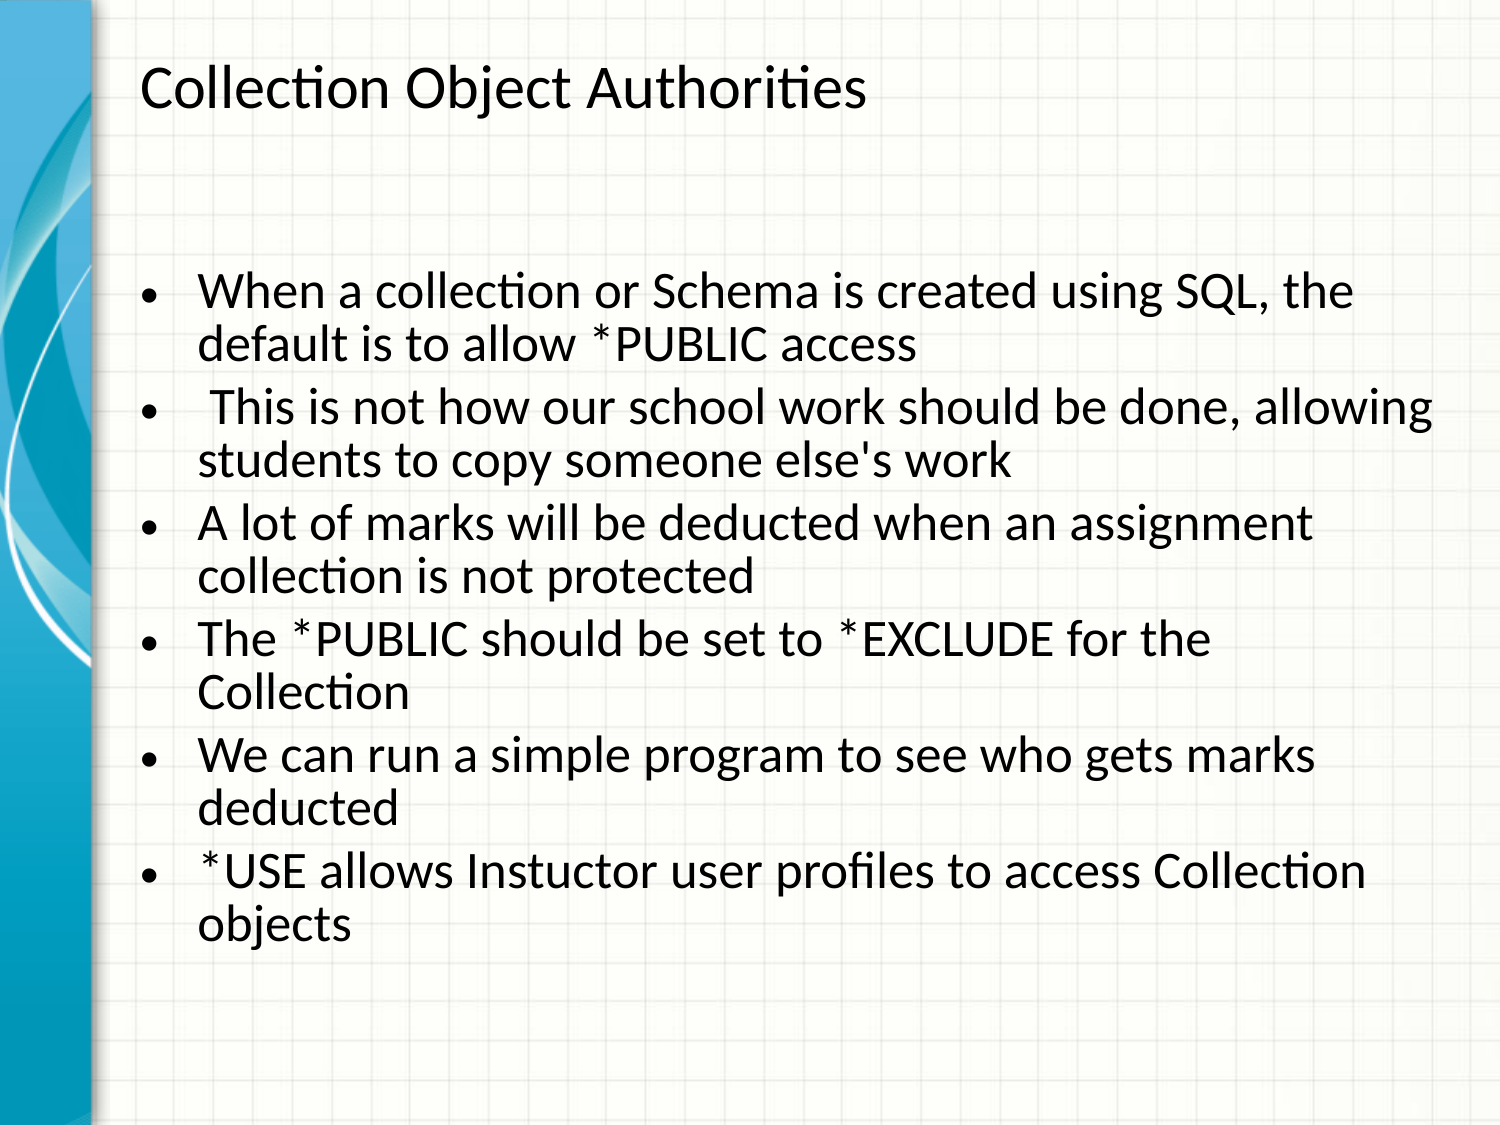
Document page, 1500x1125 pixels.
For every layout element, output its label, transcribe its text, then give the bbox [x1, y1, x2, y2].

picture [0, 0, 1500, 1125]
title Collection Object Authorities [125, 54, 1450, 209]
list When a collection or Schema is created using SQL, the default is to allow *PUBLIC access This is not how our school work should be done, allowing students to copy someone else's work A lot of marks will be deducted when an assignment collection is not protected The *PUBLIC should be set to *EXCLUDE for the Collection We can run a simple program to see who gets marks deducted *USE allows Instuctor user profiles to access Collection objects [125, 261, 1450, 967]
